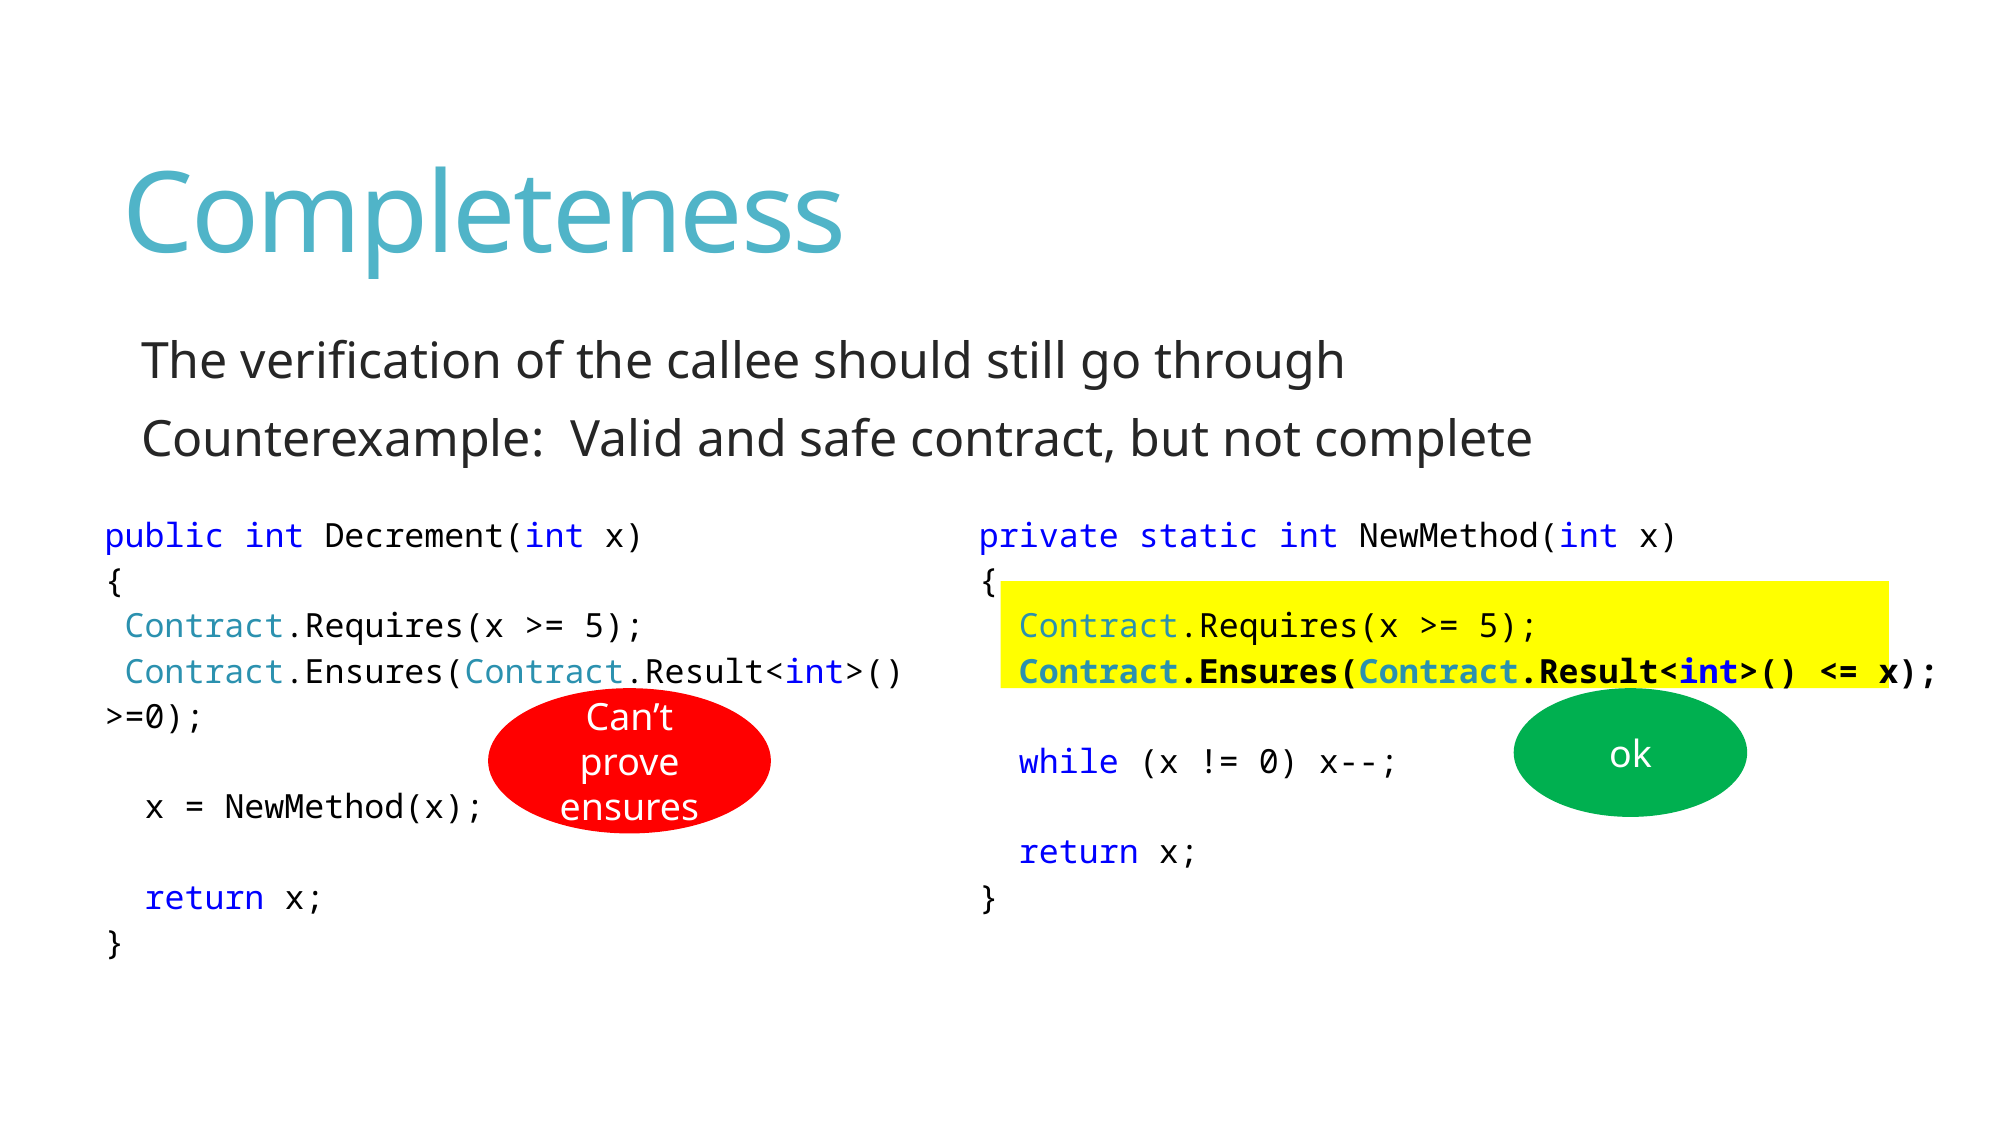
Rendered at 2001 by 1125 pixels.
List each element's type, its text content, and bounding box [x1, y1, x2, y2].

table_header private static int NewMethod(int x) { Contract.Requires(x >= 5); Contract.Ensures(Contract.Result<int>() <= x); while (x != 0) x--; return x; } [964, 504, 1956, 972]
text_box Can’t prove ensures [487, 687, 772, 835]
title Completeness [107, 81, 1875, 354]
text_box ok [1512, 687, 1748, 818]
list The verification of the callee should still go through Counterexample: Valid and safe contract, but not complete [111, 329, 1876, 504]
table_header public int Decrement(int x) { Contract.Requires(x >= 5); Contract.Ensures(Contract.Result<int>() >=0); x = NewMethod(x); return x; } [90, 504, 964, 972]
